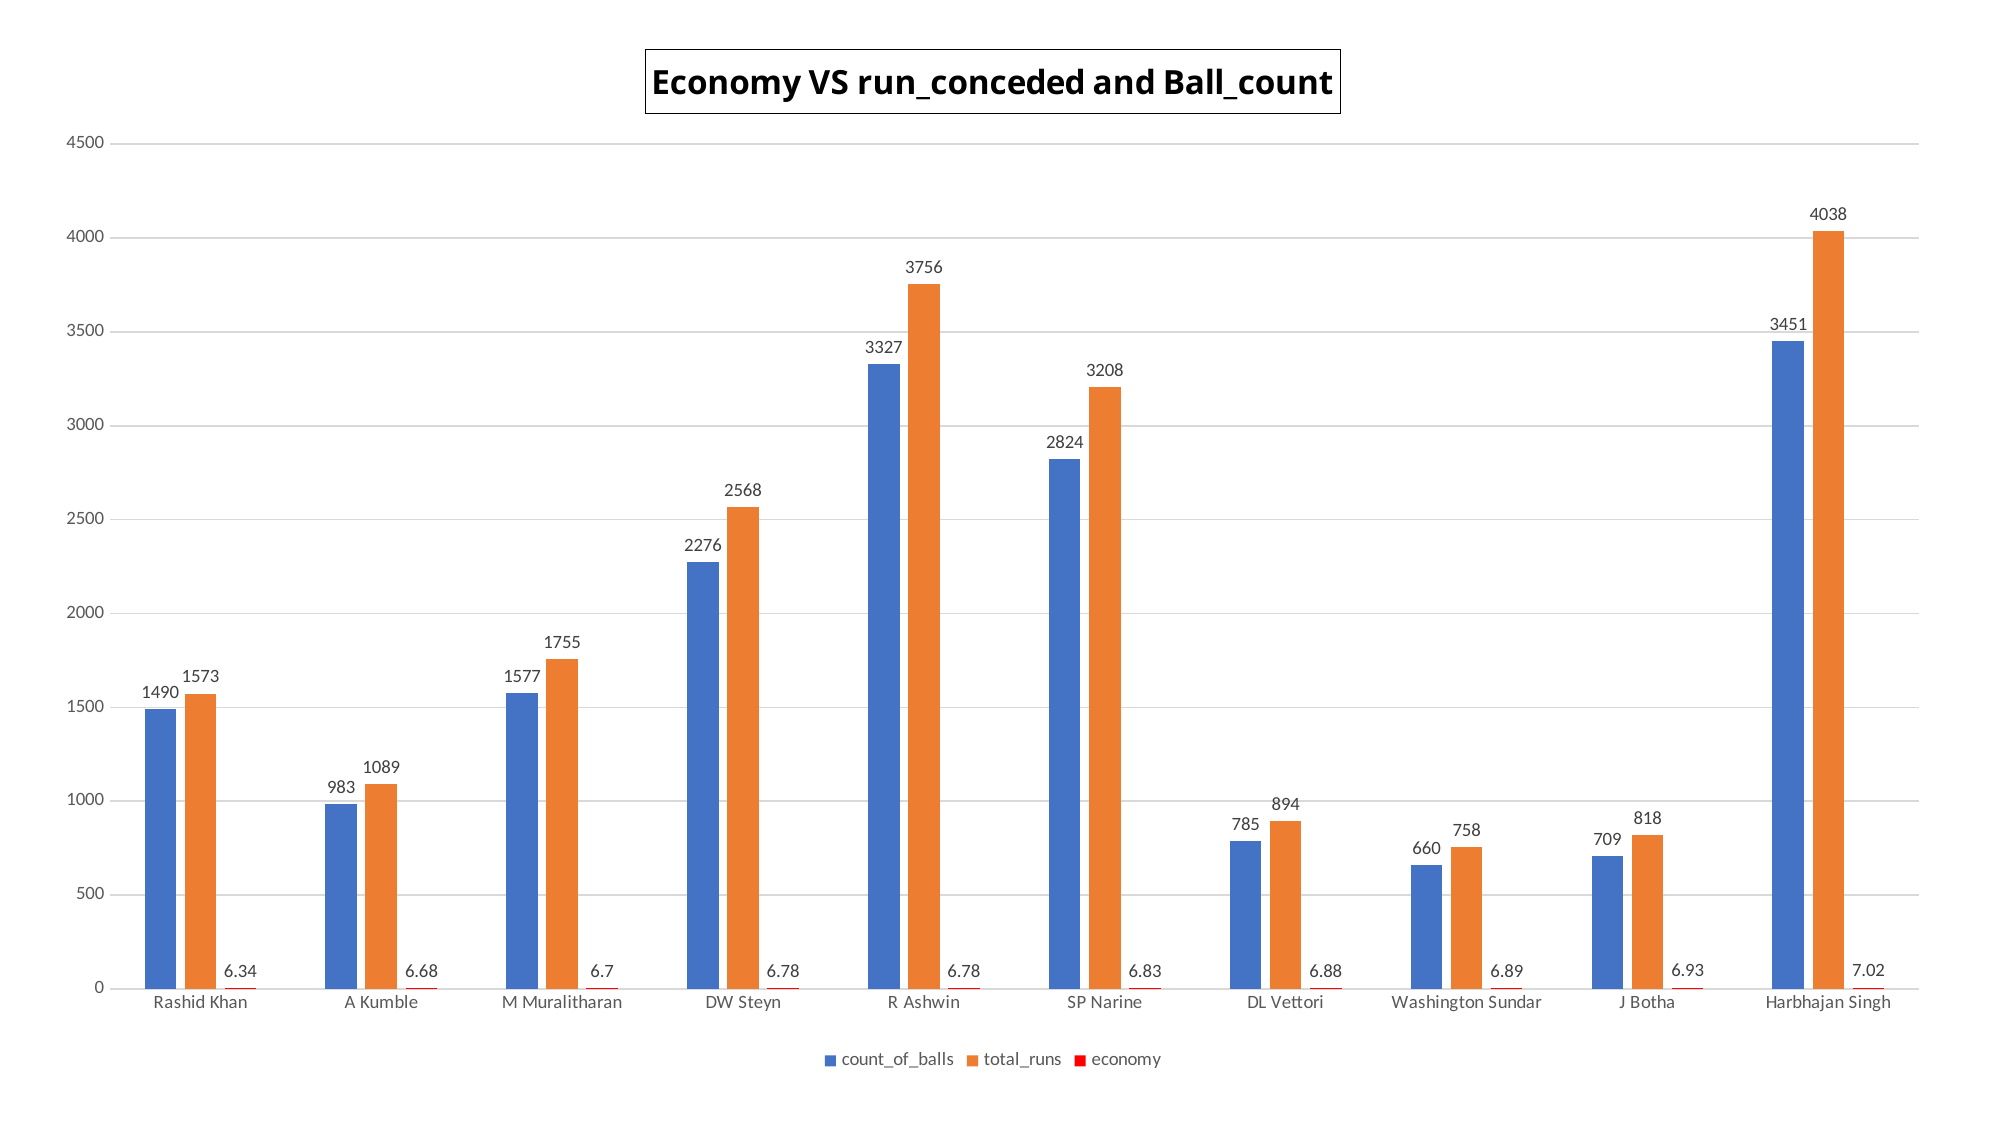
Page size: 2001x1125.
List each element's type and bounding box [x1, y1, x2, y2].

chart [27, 20, 1958, 1077]
